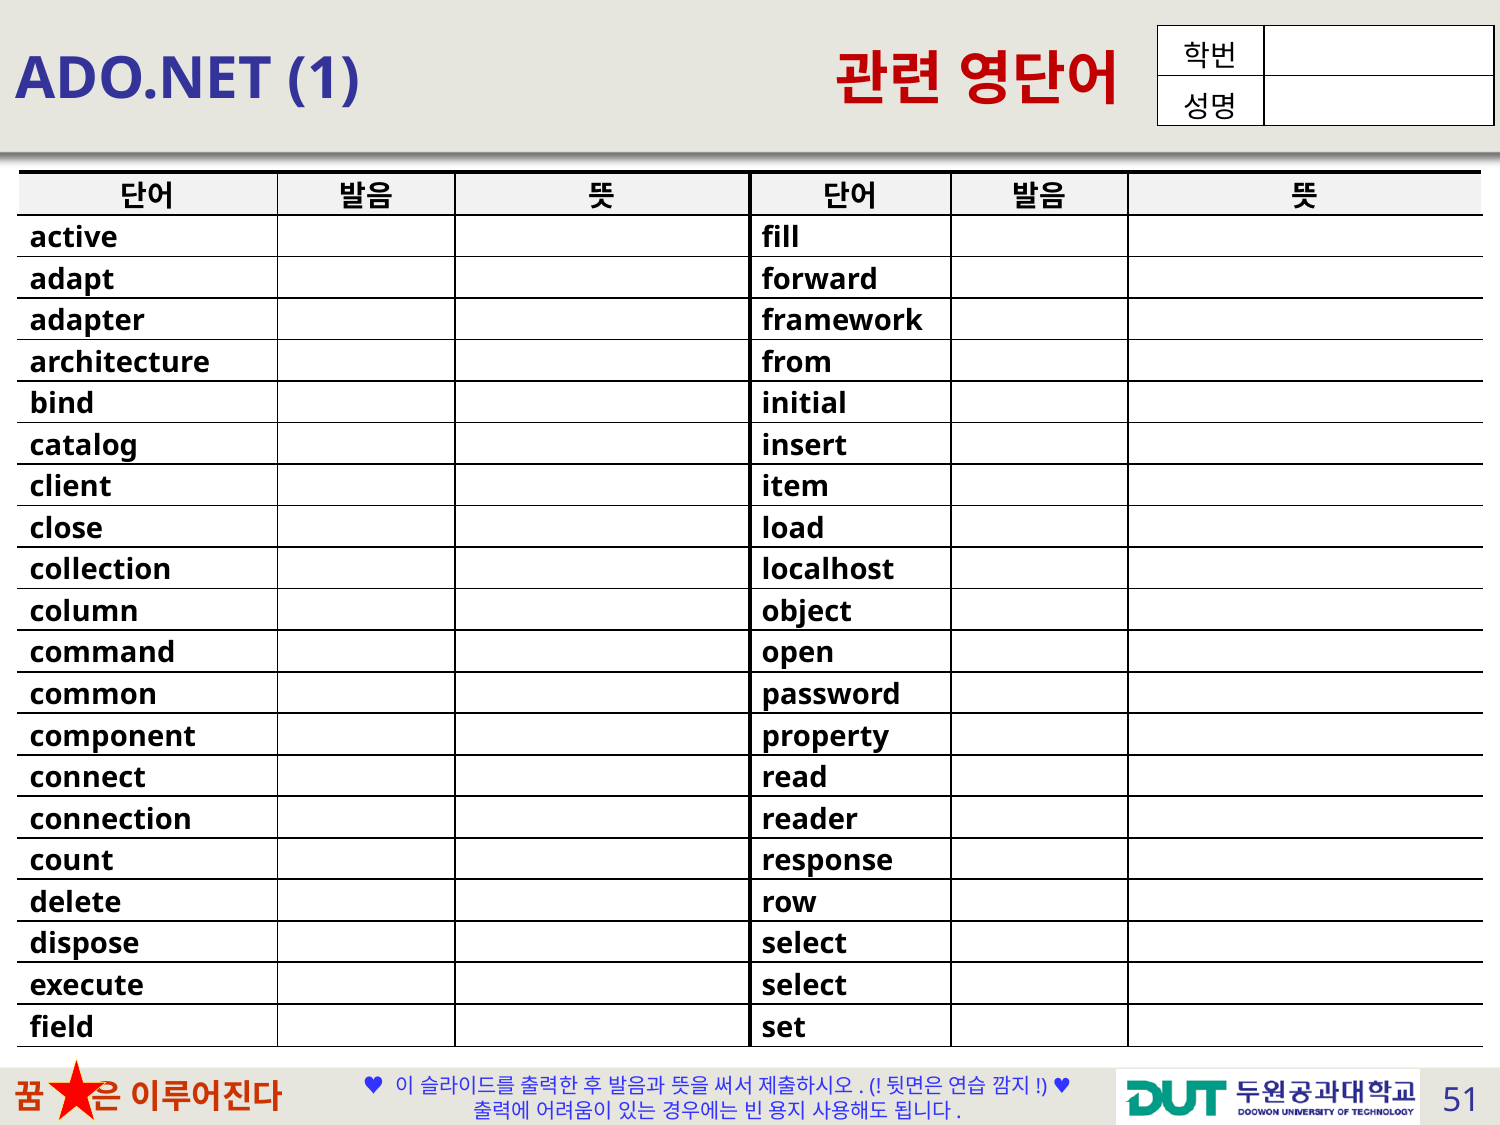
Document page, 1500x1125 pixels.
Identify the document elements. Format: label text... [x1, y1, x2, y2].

table_cell [456, 880, 748, 920]
table_cell count [19, 839, 277, 878]
table_cell [278, 340, 454, 380]
table_cell [278, 216, 454, 256]
table_cell [1129, 880, 1481, 920]
table_cell collection [19, 548, 277, 588]
table_cell [1129, 548, 1481, 588]
table_cell column [19, 589, 277, 629]
table_cell insert [752, 423, 950, 463]
table_cell initial [752, 382, 950, 422]
table_cell select [752, 963, 950, 1003]
table_cell [1129, 714, 1481, 754]
table_cell [278, 714, 454, 754]
table_cell [1129, 382, 1481, 422]
table_cell [278, 257, 454, 297]
table_header 뜻 [1129, 174, 1481, 214]
picture [100, 1085, 113, 1090]
table_cell [456, 257, 748, 297]
table_cell [278, 1005, 454, 1046]
table_cell execute [19, 963, 277, 1003]
table_cell [1129, 756, 1481, 795]
table_cell adapter [19, 299, 277, 339]
table_cell [952, 631, 1127, 671]
table_cell [1129, 1005, 1481, 1046]
table_cell [1129, 257, 1481, 297]
table_cell [456, 423, 748, 463]
table_cell object [752, 589, 950, 629]
table_cell [1129, 673, 1481, 712]
table_cell [456, 922, 748, 961]
table_cell [952, 423, 1127, 463]
table_cell component [19, 714, 277, 754]
table_cell close [19, 506, 277, 546]
table_cell [1129, 340, 1481, 380]
table_cell select [752, 922, 950, 961]
table_cell [952, 963, 1127, 1003]
table_cell [278, 299, 454, 339]
table_cell [278, 589, 454, 629]
table_cell field [19, 1005, 277, 1046]
table_cell [1129, 589, 1481, 629]
table_cell fill [752, 216, 950, 256]
picture [0, 1066, 1500, 1125]
table_cell [278, 631, 454, 671]
table_cell item [752, 465, 950, 505]
table_cell [1129, 506, 1481, 546]
table_cell delete [19, 880, 277, 920]
title ADO.NET (1) [0, 18, 822, 132]
table_cell [952, 216, 1127, 256]
table_header 뜻 [456, 174, 748, 214]
table_cell [278, 506, 454, 546]
table_cell [1129, 922, 1481, 961]
table_cell connection [19, 797, 277, 837]
table_cell [1129, 797, 1481, 837]
table_cell [952, 548, 1127, 588]
table_cell [278, 465, 454, 505]
table_cell [456, 506, 748, 546]
table_cell load [752, 506, 950, 546]
table_cell [456, 382, 748, 422]
table_cell [278, 922, 454, 961]
table_cell [278, 382, 454, 422]
table_cell [1129, 963, 1481, 1003]
table_cell [952, 299, 1127, 339]
table_cell [278, 548, 454, 588]
table_cell [1129, 423, 1481, 463]
table_cell [456, 631, 748, 671]
table_cell row [752, 880, 950, 920]
table_cell [456, 216, 748, 256]
table_cell open [752, 631, 950, 671]
table_cell dispose [19, 922, 277, 961]
table_cell [278, 756, 454, 795]
table_cell [1129, 299, 1481, 339]
table_cell [278, 880, 454, 920]
table_cell client [19, 465, 277, 505]
table_cell [278, 963, 454, 1003]
table_cell common [19, 673, 277, 712]
table_cell [952, 1005, 1127, 1046]
table_header 단어 [19, 174, 277, 214]
table_cell [952, 340, 1127, 380]
table_cell response [752, 839, 950, 878]
table_cell [456, 1005, 748, 1046]
table_cell [952, 506, 1127, 546]
table_cell [952, 382, 1127, 422]
table_cell [456, 340, 748, 380]
table_cell set [752, 1005, 950, 1046]
table_cell [278, 673, 454, 712]
table_cell [952, 880, 1127, 920]
table_header 발음 [952, 174, 1127, 214]
table_cell command [19, 631, 277, 671]
table_cell [952, 673, 1127, 712]
table_cell connect [19, 756, 277, 795]
table_cell framework [752, 299, 950, 339]
table_cell [456, 589, 748, 629]
table_cell from [752, 340, 950, 380]
table_cell property [752, 714, 950, 754]
table_cell bind [19, 382, 277, 422]
table_cell [1129, 839, 1481, 878]
table_cell [278, 797, 454, 837]
table_cell adapt [19, 257, 277, 297]
table_header 발음 [278, 174, 454, 214]
table_cell catalog [19, 423, 277, 463]
table_cell reader [752, 797, 950, 837]
table_cell [952, 714, 1127, 754]
table_cell [456, 839, 748, 878]
table_cell [952, 756, 1127, 795]
picture [0, 0, 1500, 173]
table_cell localhost [752, 548, 950, 588]
table_cell [456, 548, 748, 588]
table_cell [278, 423, 454, 463]
table_cell [278, 839, 454, 878]
table_cell [456, 797, 748, 837]
table_cell [952, 257, 1127, 297]
table_cell [1129, 216, 1481, 256]
table_cell [456, 465, 748, 505]
table_cell active [19, 216, 277, 256]
table_cell [456, 299, 748, 339]
table_cell architecture [19, 340, 277, 380]
table_header 단어 [752, 174, 950, 214]
table_cell [1129, 465, 1481, 505]
table_cell [456, 714, 748, 754]
table_cell [952, 797, 1127, 837]
table_cell read [752, 756, 950, 795]
table_cell [952, 589, 1127, 629]
table_cell password [752, 673, 950, 712]
table_cell [1129, 631, 1481, 671]
table_cell [952, 922, 1127, 961]
table_cell [456, 756, 748, 795]
table_cell [952, 465, 1127, 505]
table_cell forward [752, 257, 950, 297]
table_cell [456, 673, 748, 712]
table_cell [456, 963, 748, 1003]
table_cell [952, 839, 1127, 878]
